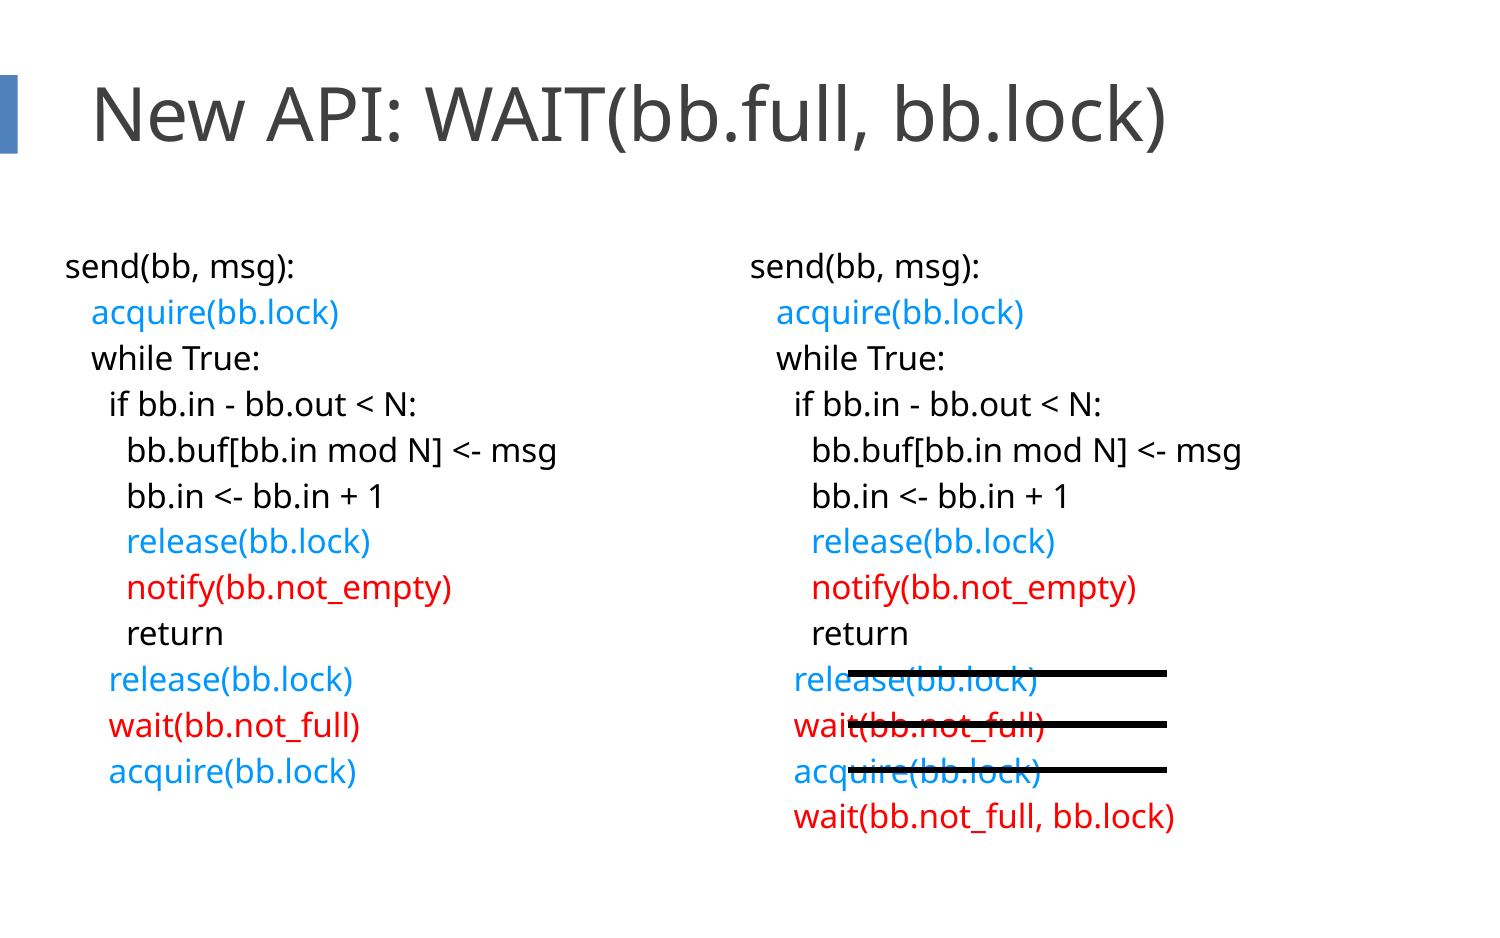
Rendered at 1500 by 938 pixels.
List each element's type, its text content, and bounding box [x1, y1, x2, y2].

text_box send(bb, msg): acquire(bb.lock) while True: if bb.in - bb.out < N: bb.buf[bb.in mod N] <- msg bb.in <- bb.in + 1 release(bb.lock) notify(bb.not_empty) return release(bb.lock) wait(bb.not_full) acquire(bb.lock) [41, 232, 726, 798]
text_box send(bb, msg): acquire(bb.lock) while True: if bb.in - bb.out < N: bb.buf[bb.in mod N] <- msg bb.in <- bb.in + 1 release(bb.lock) notify(bb.not_empty) return release(bb.lock) wait(bb.not_full) acquire(bb.lock) wait(bb.not_full, bb.lock) [726, 232, 1477, 843]
title New API: WAIT(bb.full, bb.lock) [75, 37, 1425, 186]
